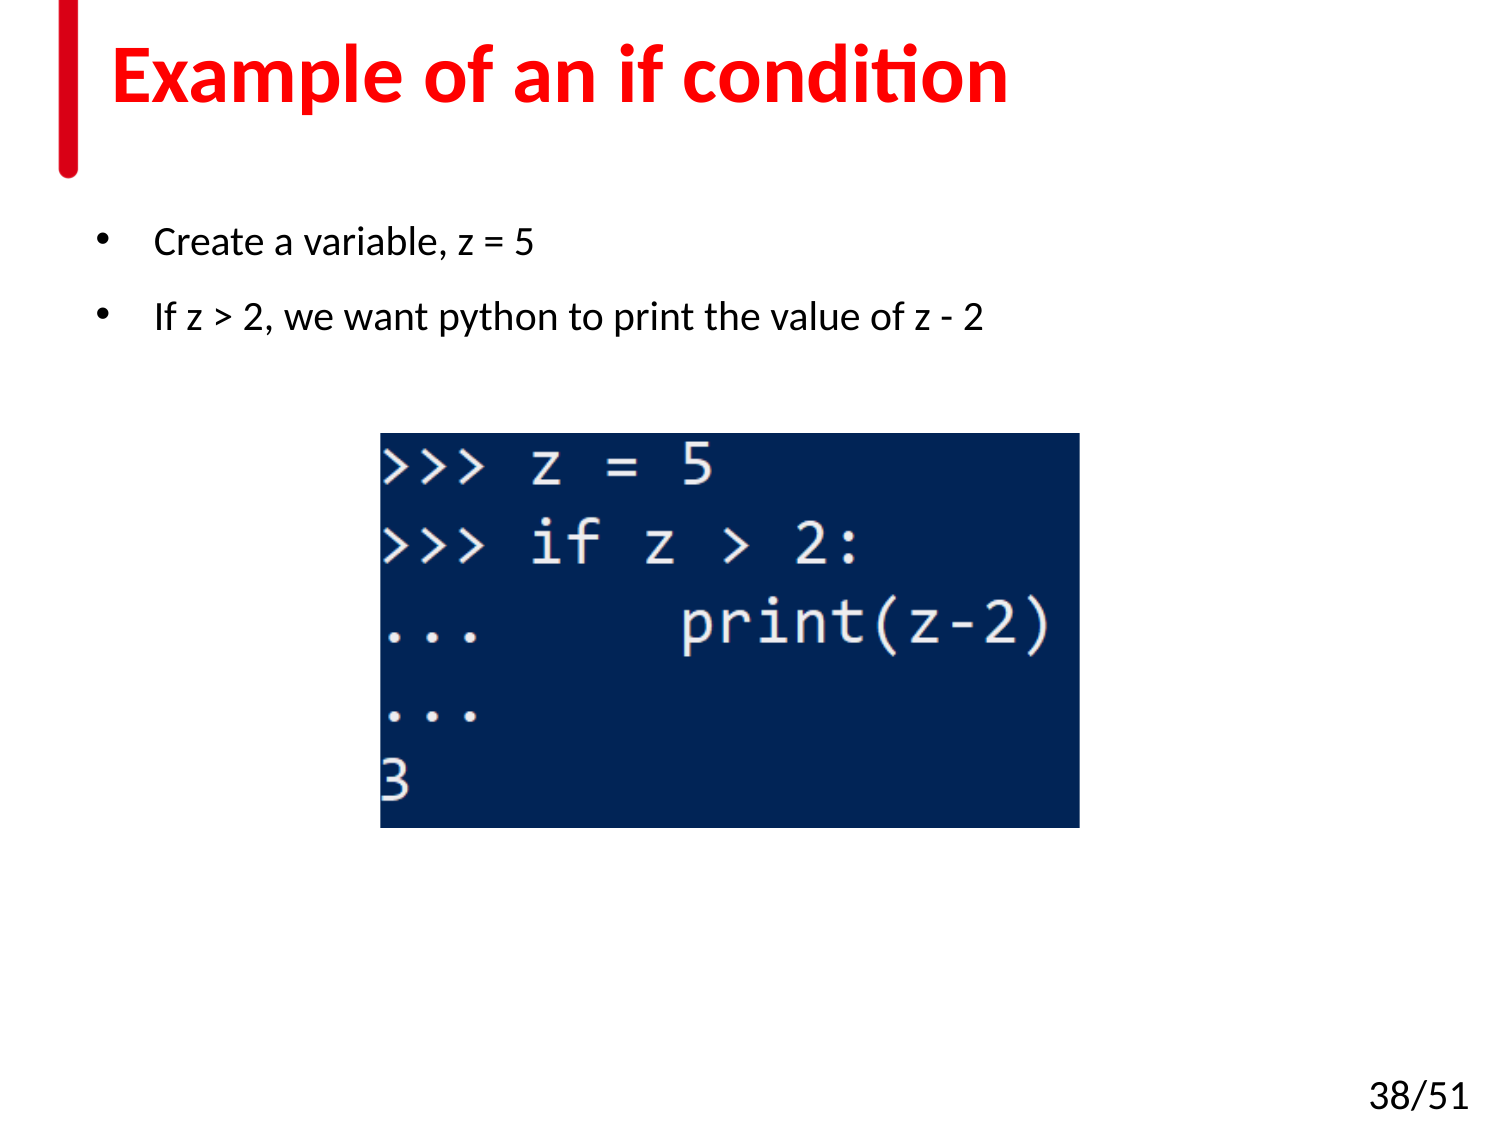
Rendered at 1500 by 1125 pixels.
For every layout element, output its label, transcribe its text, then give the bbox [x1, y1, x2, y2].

picture [57, 0, 81, 200]
title Example of an if condition [96, 0, 1500, 138]
picture [380, 433, 1080, 828]
text_box Create a variable, z = 5 If z > 2, we want python to print the value of z - 2 [80, 206, 1470, 701]
